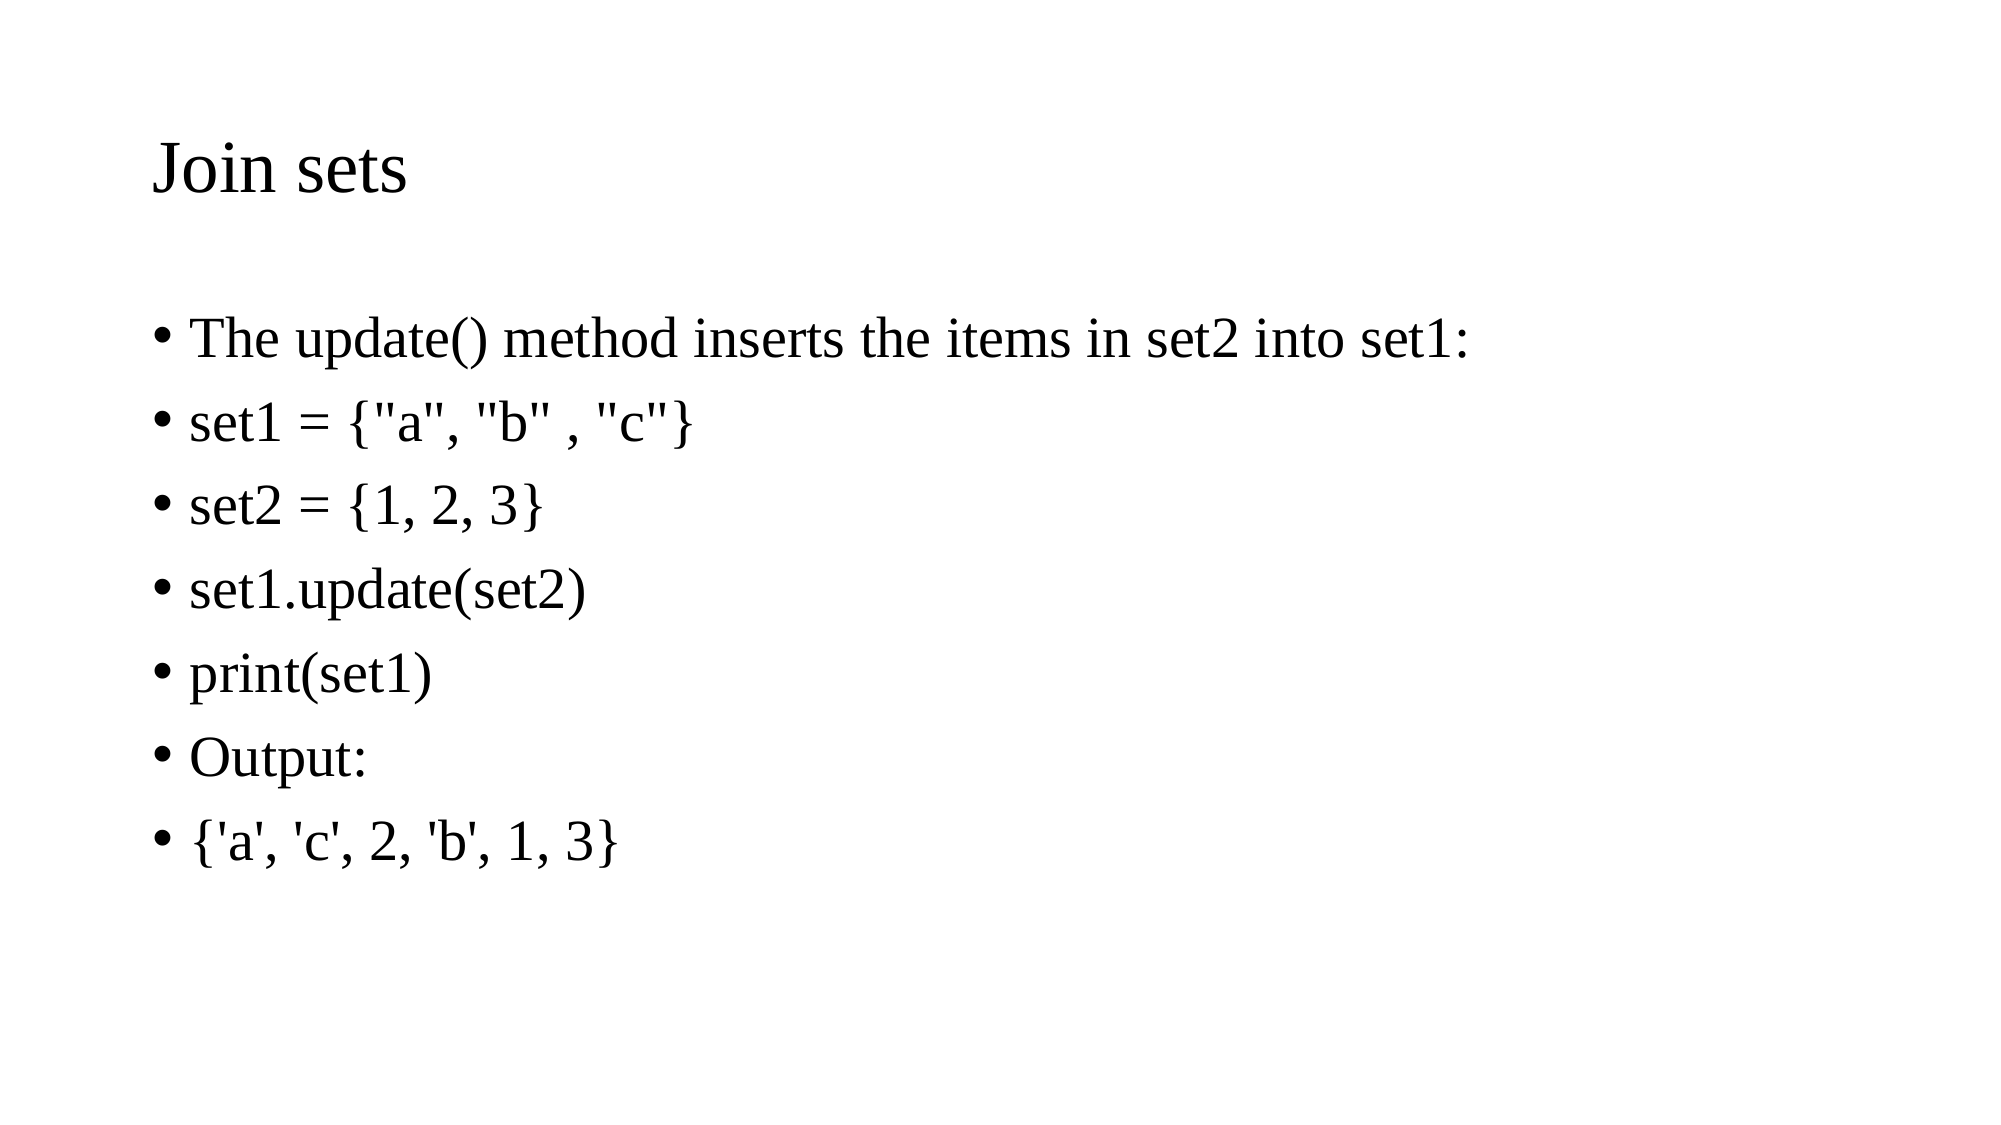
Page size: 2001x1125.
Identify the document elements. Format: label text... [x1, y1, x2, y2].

title Join sets [137, 59, 1863, 278]
list The update() method inserts the items in set2 into set1: set1 = {"a", "b" , "c"} set2 = {1, 2, 3} set1.update(set2) print(set1) Output: {'a', 'c', 2, 'b', 1, 3} [137, 299, 1863, 1014]
